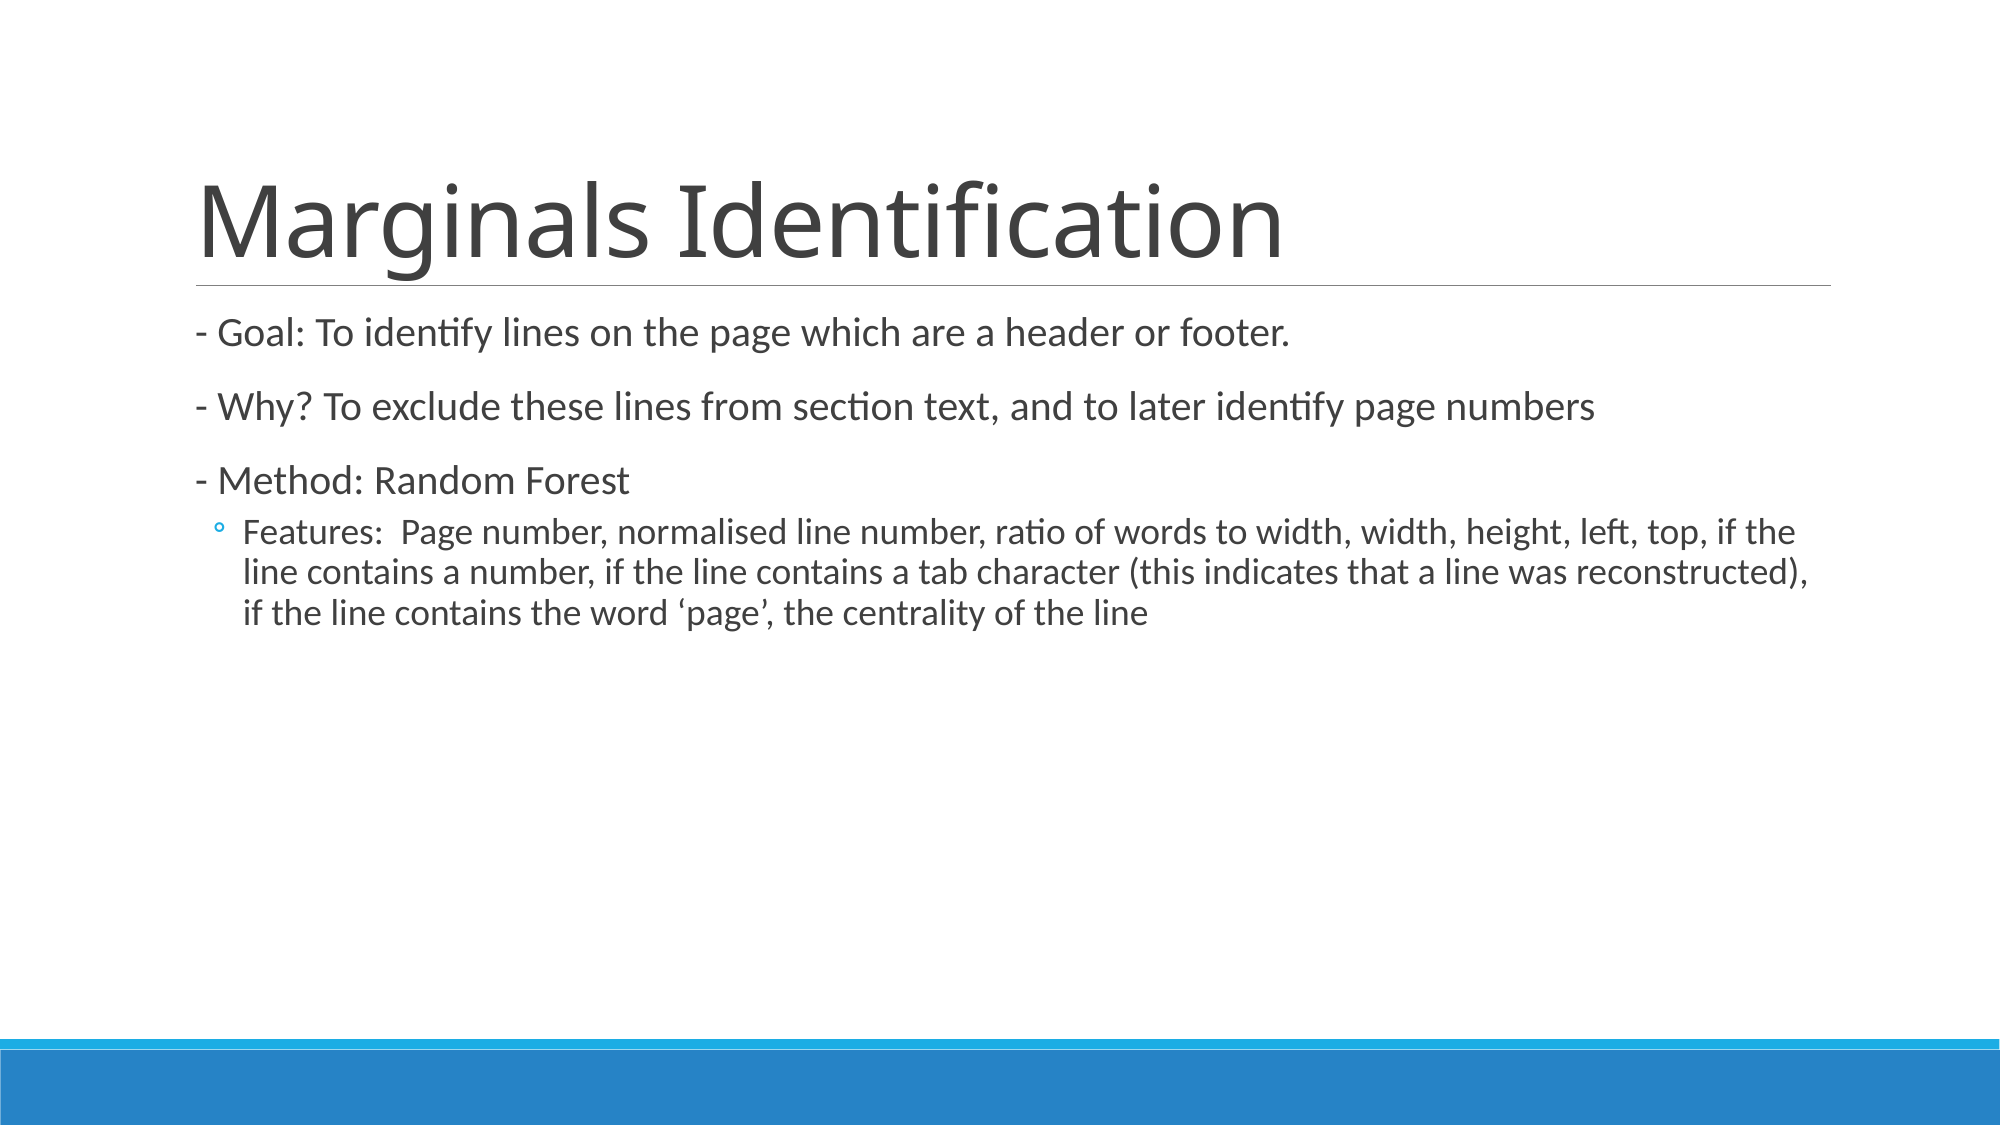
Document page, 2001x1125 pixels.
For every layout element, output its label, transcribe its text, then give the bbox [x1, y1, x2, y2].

list - Goal: To identify lines on the page which are a header or footer. - Why? To exclude these lines from section text, and to later identify page numbers - Method: Random Forest Features: Page number, normalised line number, ratio of words to width, width, height, left, top, if the line contains a number, if the line contains a tab character (this indicates that a line was reconstructed), if the line contains the word ‘page’, the centrality of the line [180, 302, 1830, 963]
title Marginals Identification [180, 47, 1830, 285]
